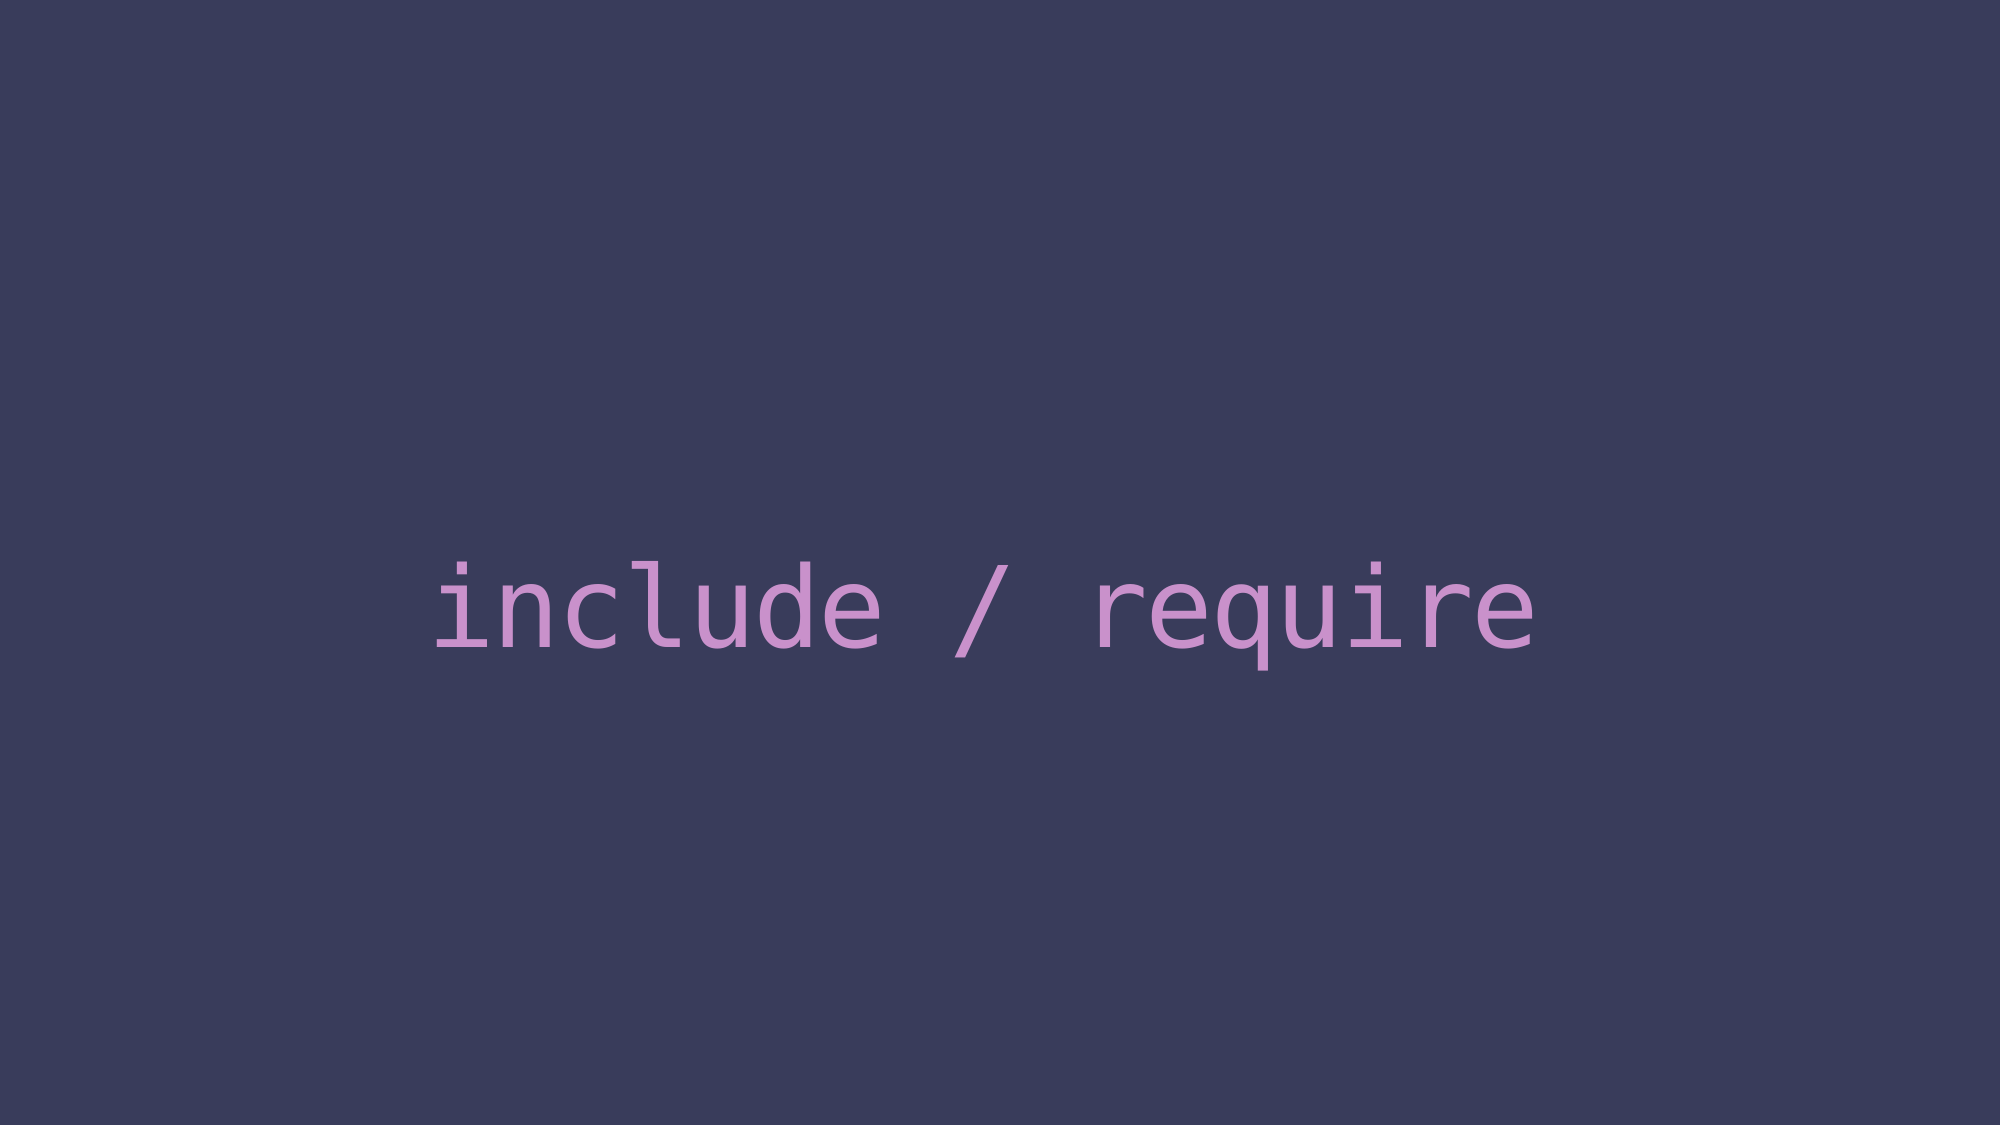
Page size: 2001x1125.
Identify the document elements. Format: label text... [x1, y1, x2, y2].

title include / require [98, 125, 1868, 677]
